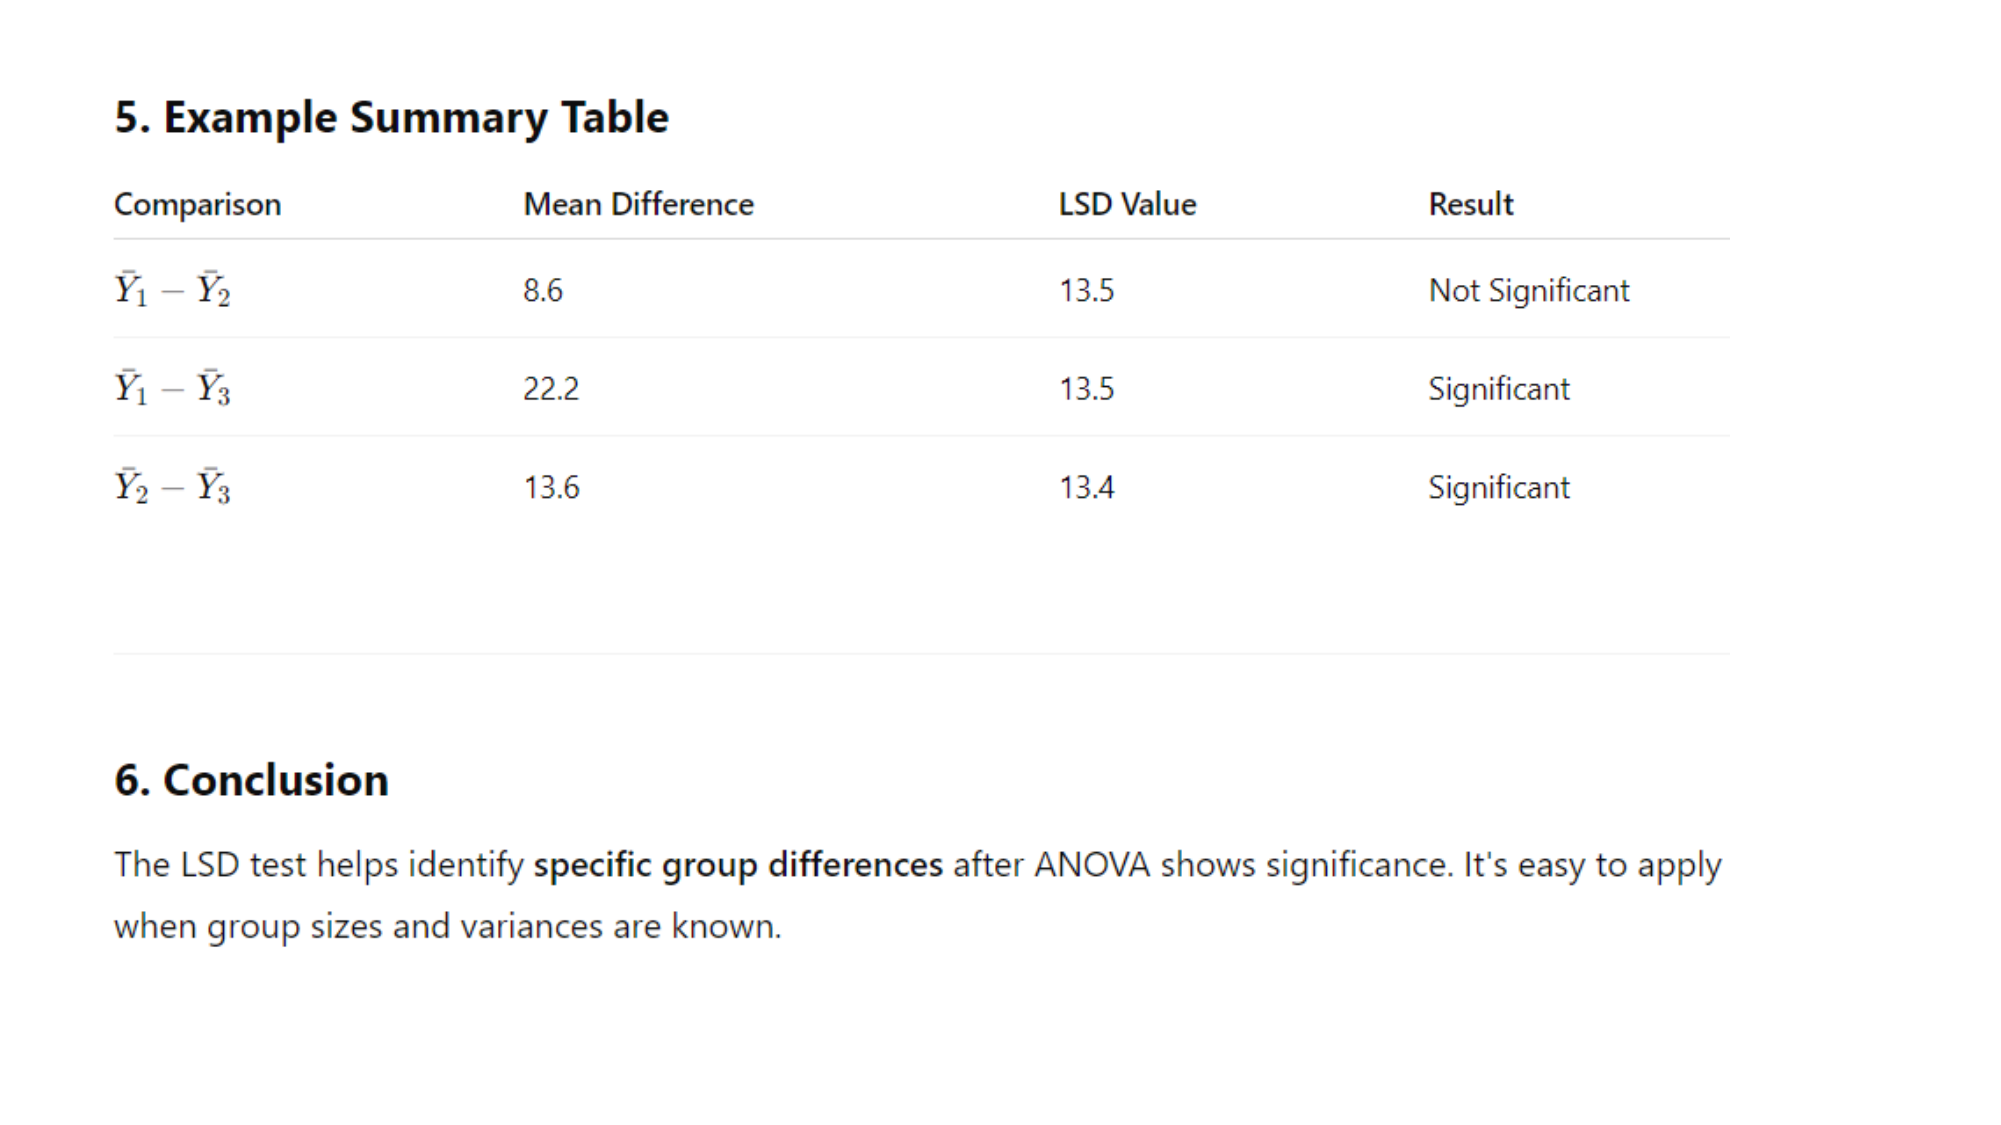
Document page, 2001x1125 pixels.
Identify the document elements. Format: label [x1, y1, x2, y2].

picture [85, 80, 1730, 991]
